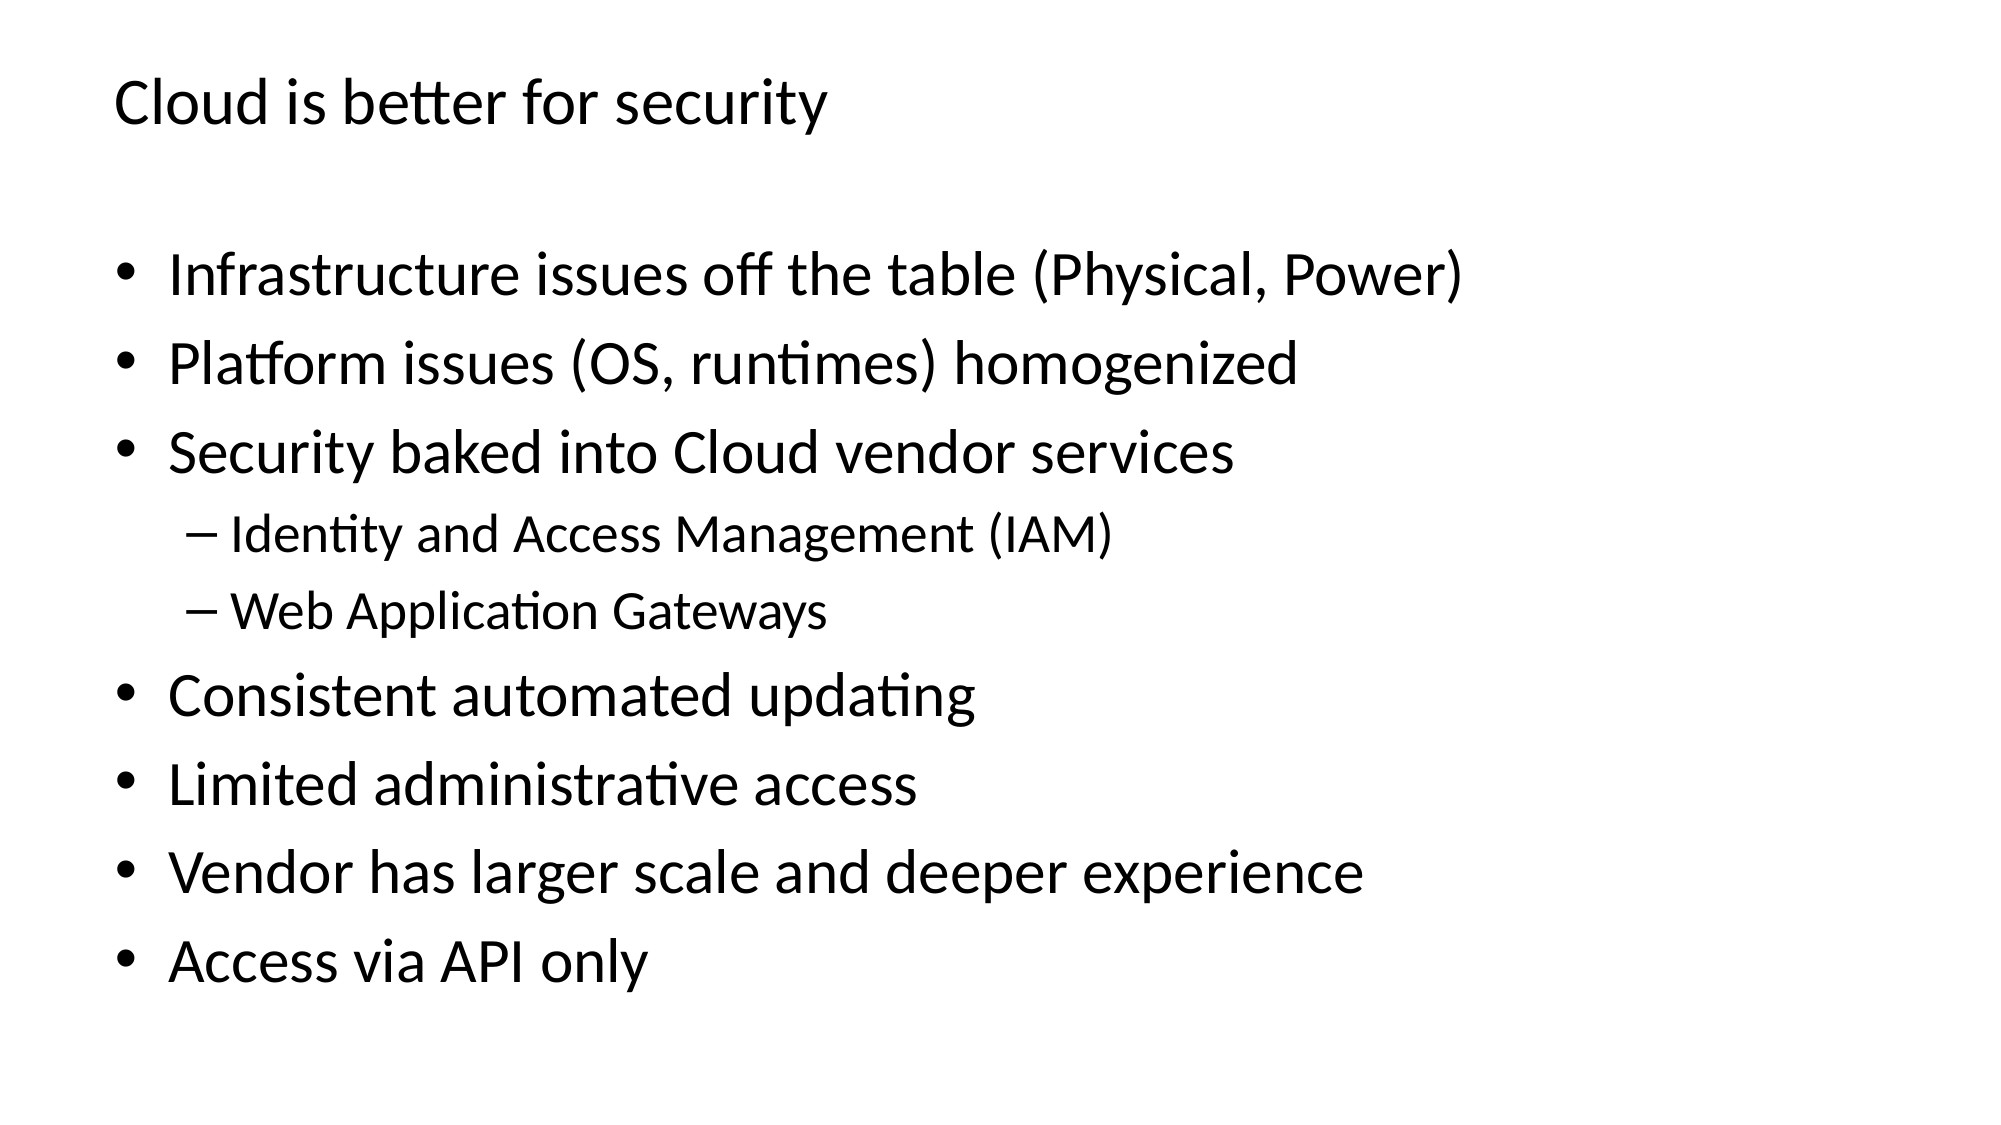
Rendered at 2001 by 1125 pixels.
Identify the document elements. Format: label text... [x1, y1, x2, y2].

title Cloud is better for security [99, 45, 1900, 150]
list Infrastructure issues off the table (Physical, Power) Platform issues (OS, runtimes) homogenized Security baked into Cloud vendor services Identity and Access Management (IAM) Web Application Gateways Consistent automated updating Limited administrative access Vendor has larger scale and deeper experience Access via API only [99, 224, 1900, 1005]
